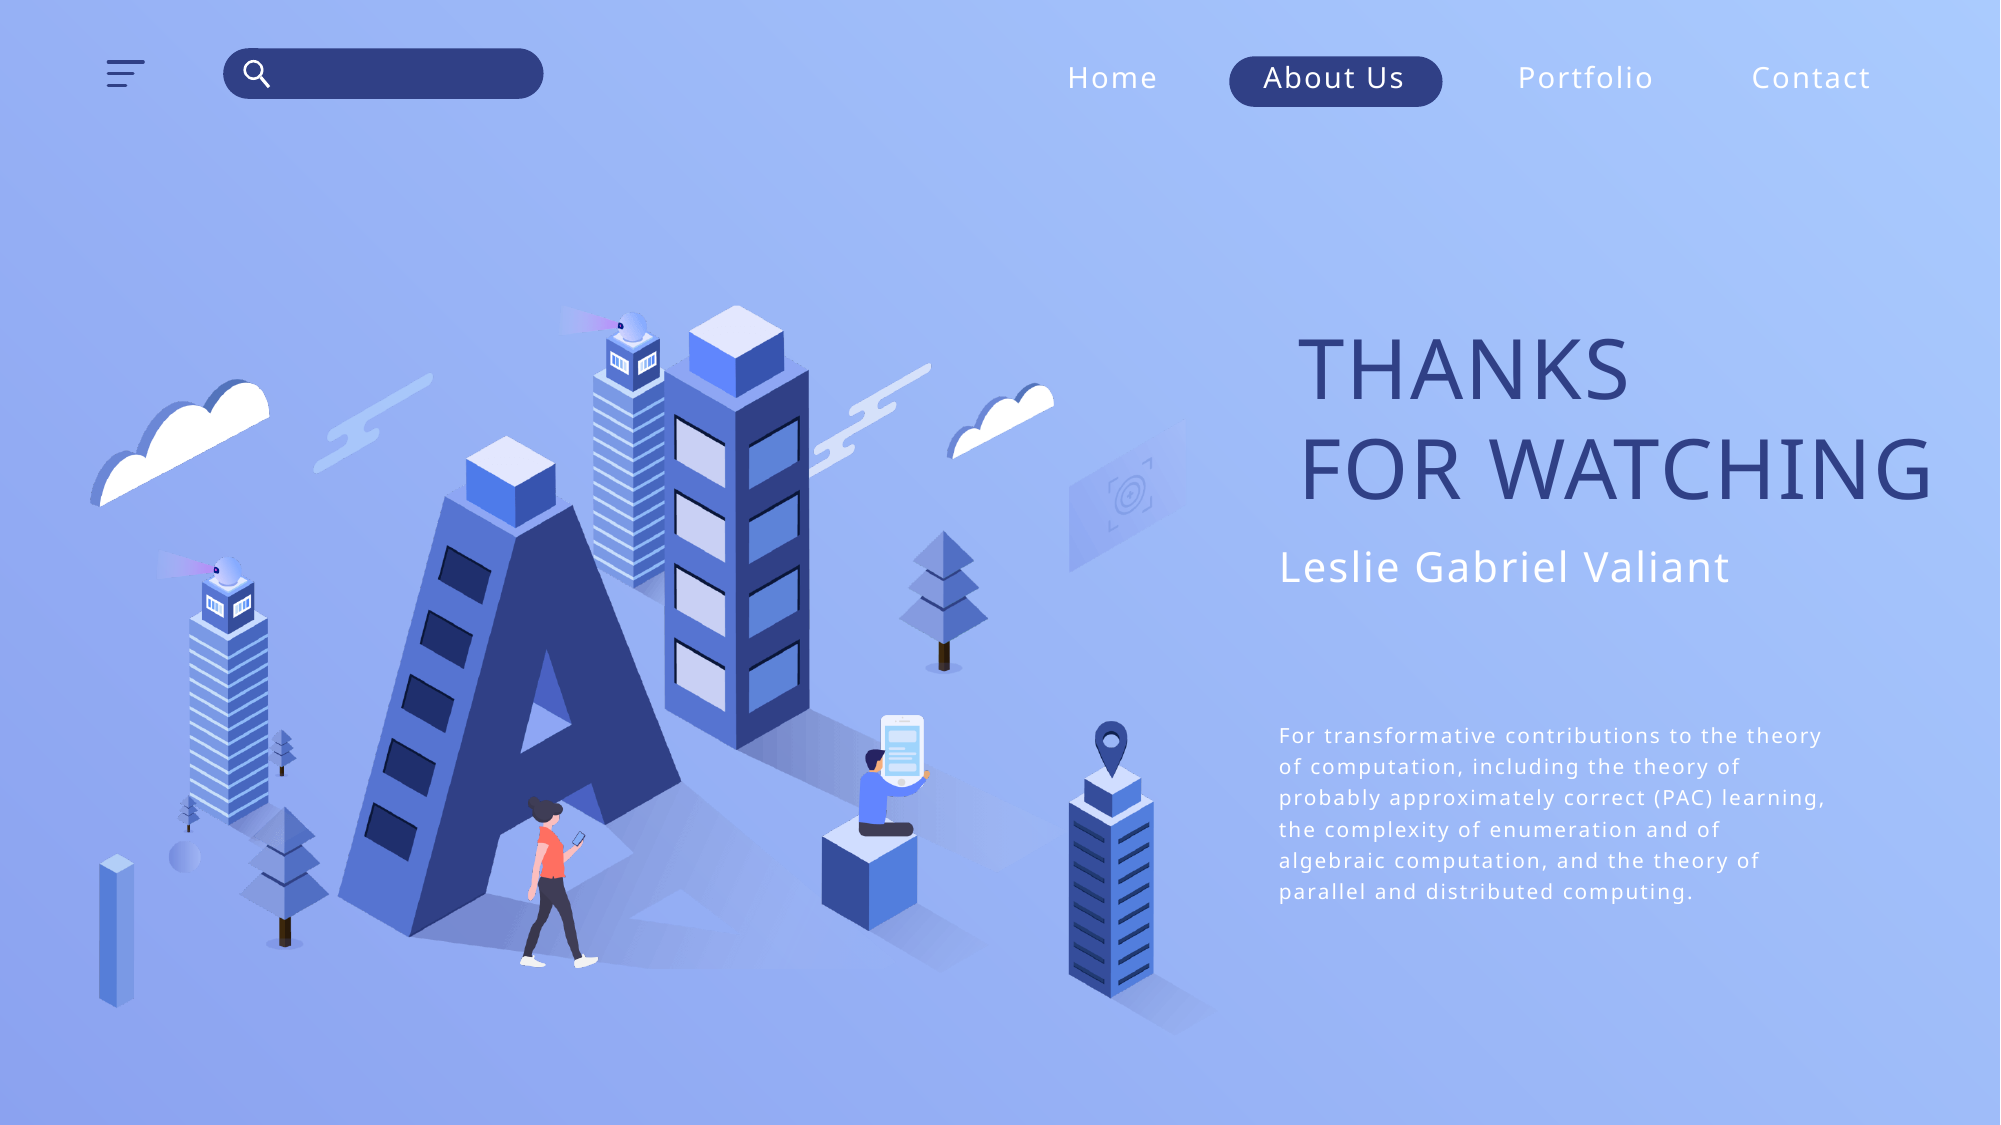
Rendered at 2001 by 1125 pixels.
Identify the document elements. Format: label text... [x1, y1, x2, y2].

picture [0, 305, 1233, 1078]
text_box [1229, 52, 1443, 107]
text_box Home [1052, 52, 1172, 103]
text_box Leslie Gabriel Valiant [1264, 533, 1944, 598]
text_box For transformative contributions to the theory of computation, including the theory of probably approximately correct (PAC) learning, the complexity of enumeration and of algebraic computation, and the theory of parallel and distributed computing. [1264, 708, 1851, 912]
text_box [108, 48, 544, 99]
text_box Portfolio [1503, 52, 1668, 103]
text_box Contact [1736, 52, 1895, 103]
text_box THANKS FOR WATCHING [1283, 309, 1950, 524]
